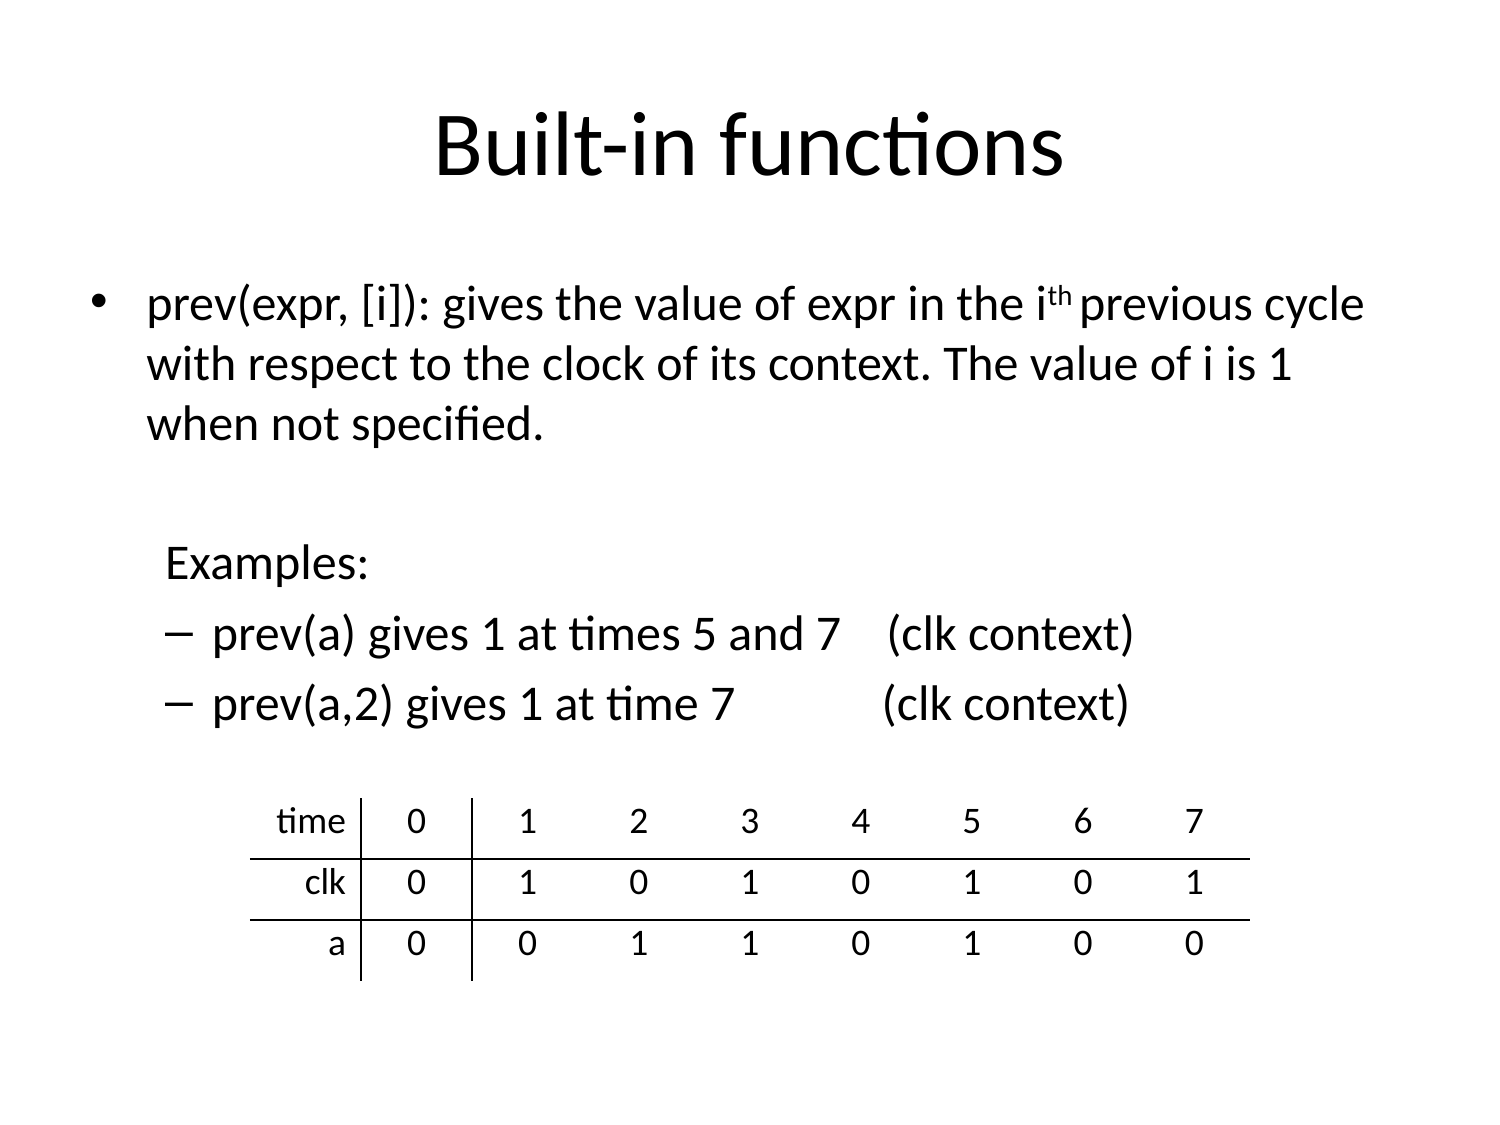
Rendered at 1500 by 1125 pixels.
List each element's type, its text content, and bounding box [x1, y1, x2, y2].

table_cell 0 [805, 860, 916, 919]
table_cell 1 [916, 921, 1028, 981]
table_header time [250, 798, 360, 858]
table_cell a [250, 921, 360, 981]
table_cell 1 [916, 860, 1028, 919]
table_cell 1 [473, 860, 583, 919]
table_cell 1 [694, 921, 805, 981]
table_cell 0 [1139, 921, 1250, 981]
table_cell 0 [362, 921, 471, 981]
table_header 7 [1139, 798, 1250, 858]
table_cell 0 [473, 921, 583, 981]
list prev(expr, [i]): gives the value of expr in the ith previous cycle with respect to the clock of its context. The value of i is 1 when not specified. Examples: prev(a) gives 1 at times 5 and 7 (clk context) prev(a,2) gives 1 at time 7 (clk context) [75, 262, 1425, 1005]
table_header 3 [694, 798, 805, 858]
table_cell 1 [694, 860, 805, 919]
table_cell clk [250, 860, 360, 919]
title Built-in functions [75, 45, 1425, 233]
table_cell 0 [583, 860, 694, 919]
table_cell 0 [1028, 860, 1139, 919]
table_header 5 [916, 798, 1028, 858]
table_cell 0 [1028, 921, 1139, 981]
table_cell 1 [583, 921, 694, 981]
table_cell 0 [805, 921, 916, 981]
table_cell 0 [362, 860, 471, 919]
table_header 0 [362, 798, 471, 858]
table_header 2 [583, 798, 694, 858]
table_header 1 [473, 798, 583, 858]
table_header 6 [1028, 798, 1139, 858]
table_header 4 [805, 798, 916, 858]
table_cell 1 [1139, 860, 1250, 919]
